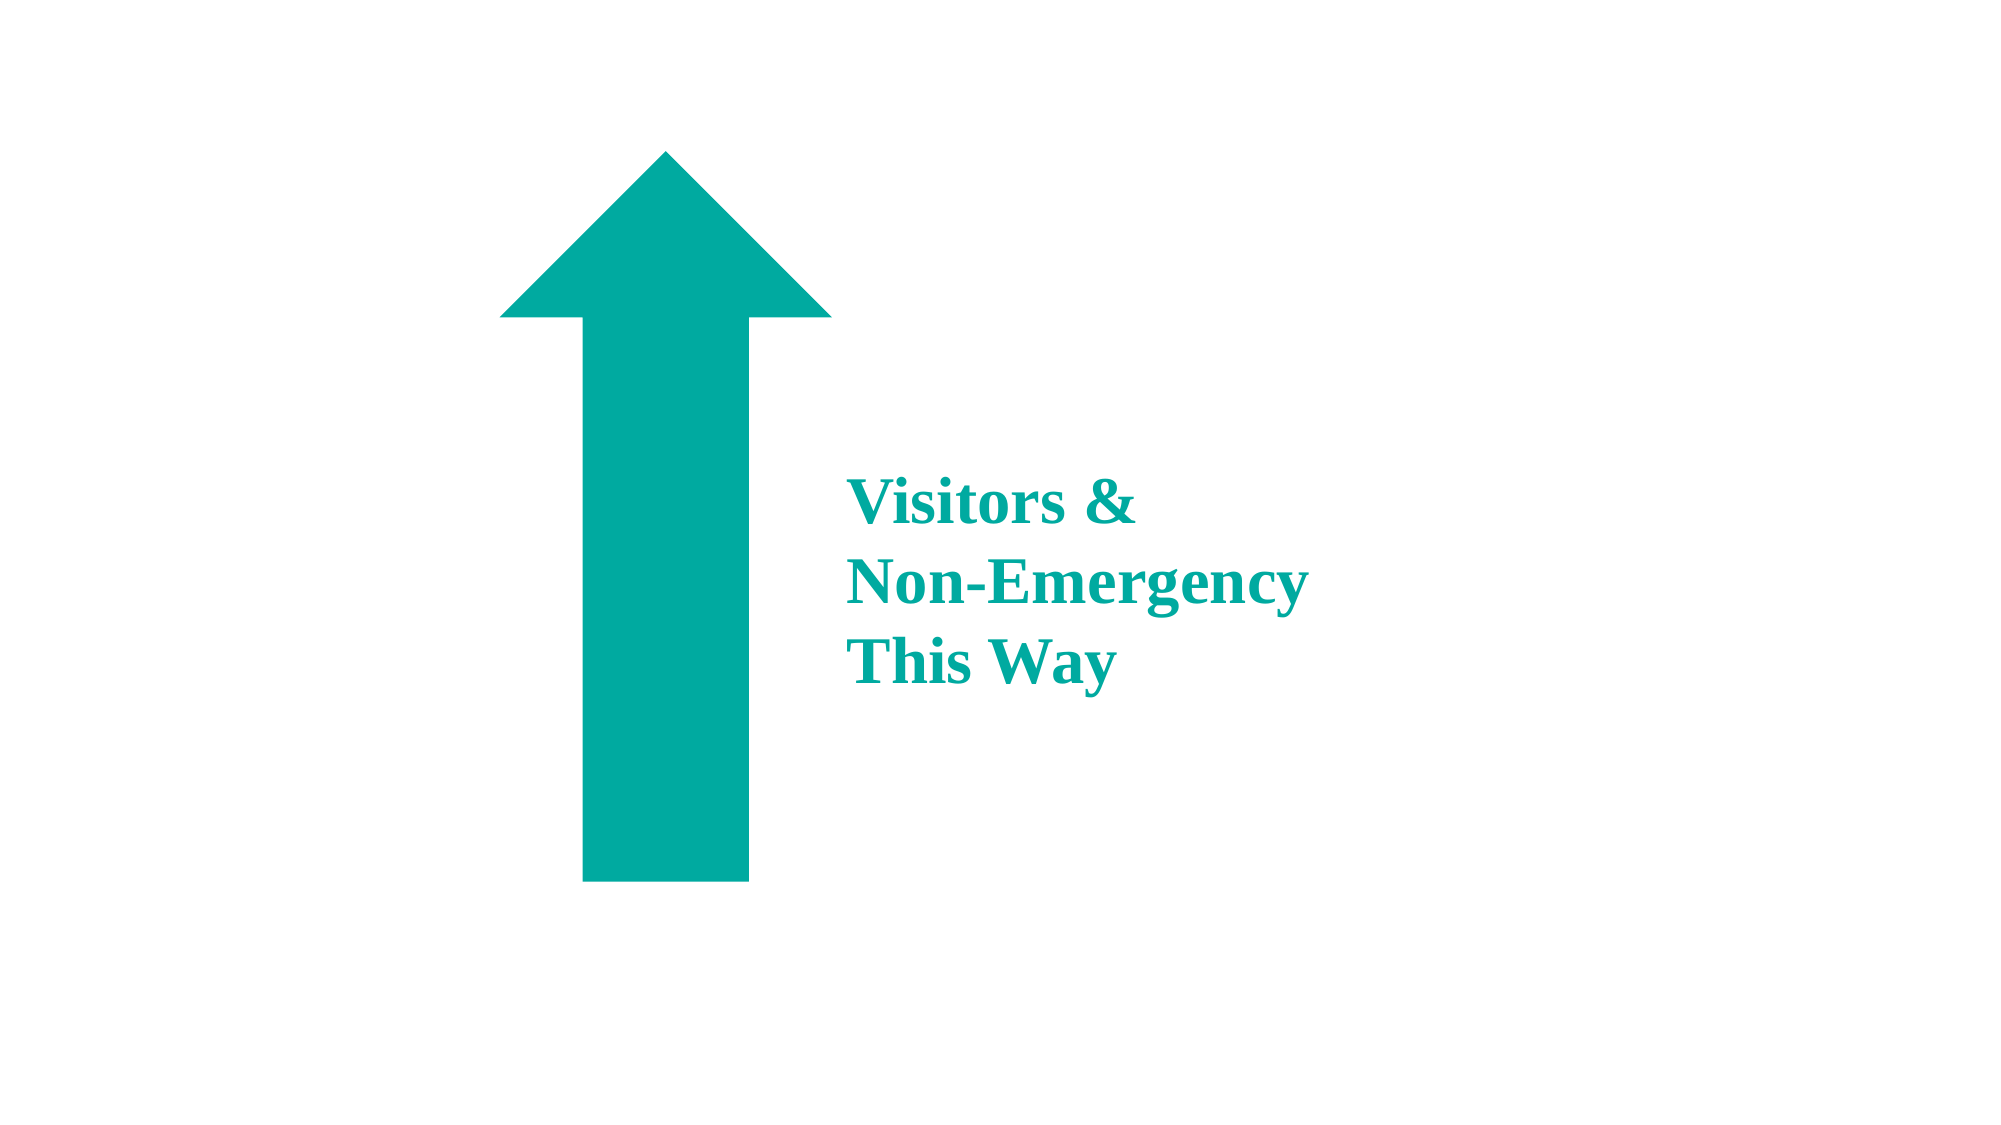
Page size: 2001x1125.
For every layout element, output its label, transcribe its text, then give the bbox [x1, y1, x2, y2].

text_box Visitors & Non-Emergency This Way [831, 449, 1329, 705]
text_box [497, 149, 835, 883]
